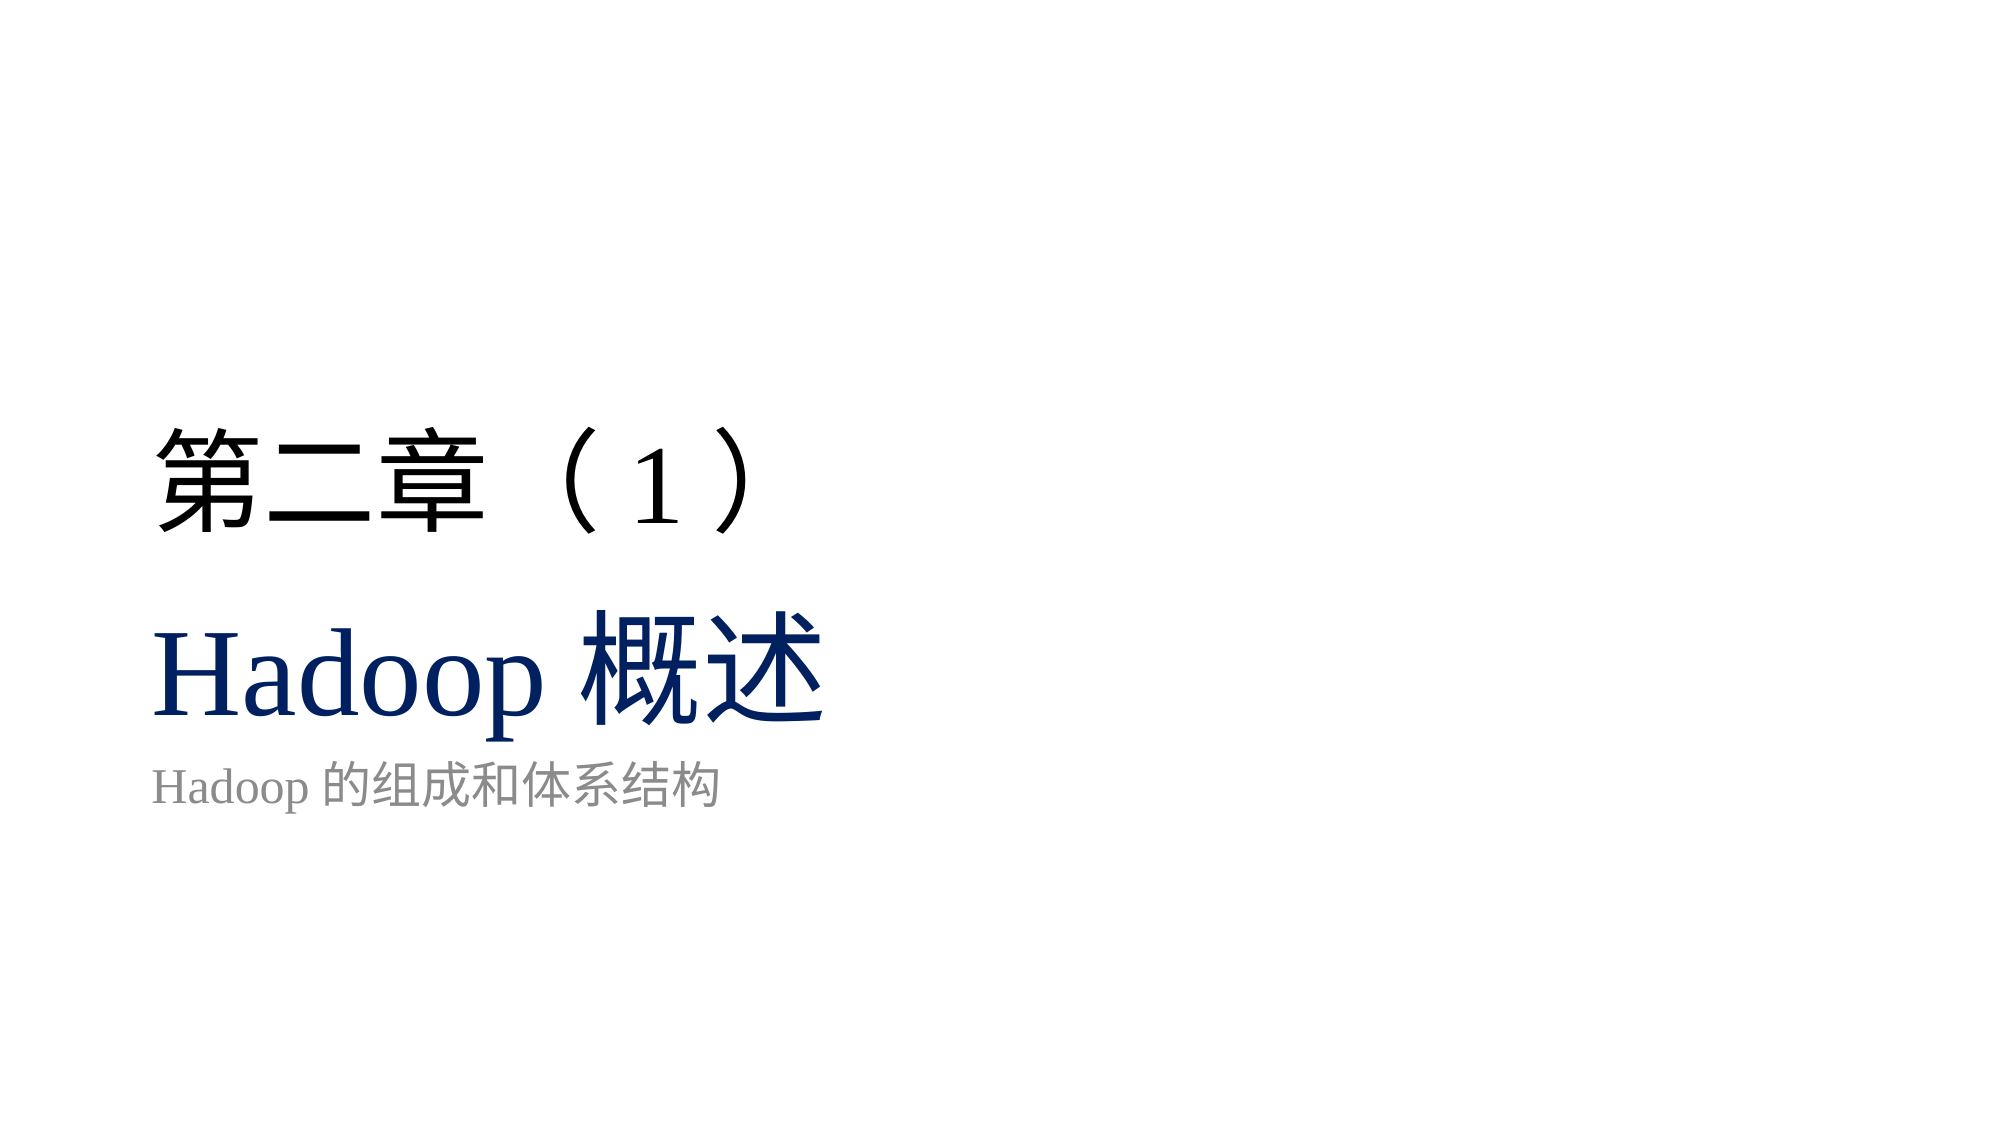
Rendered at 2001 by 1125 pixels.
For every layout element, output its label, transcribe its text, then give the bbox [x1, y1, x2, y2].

title 第二章（1） Hadoop概述 [136, 280, 1862, 749]
list Hadoop的组成和体系结构 [136, 752, 1862, 999]
